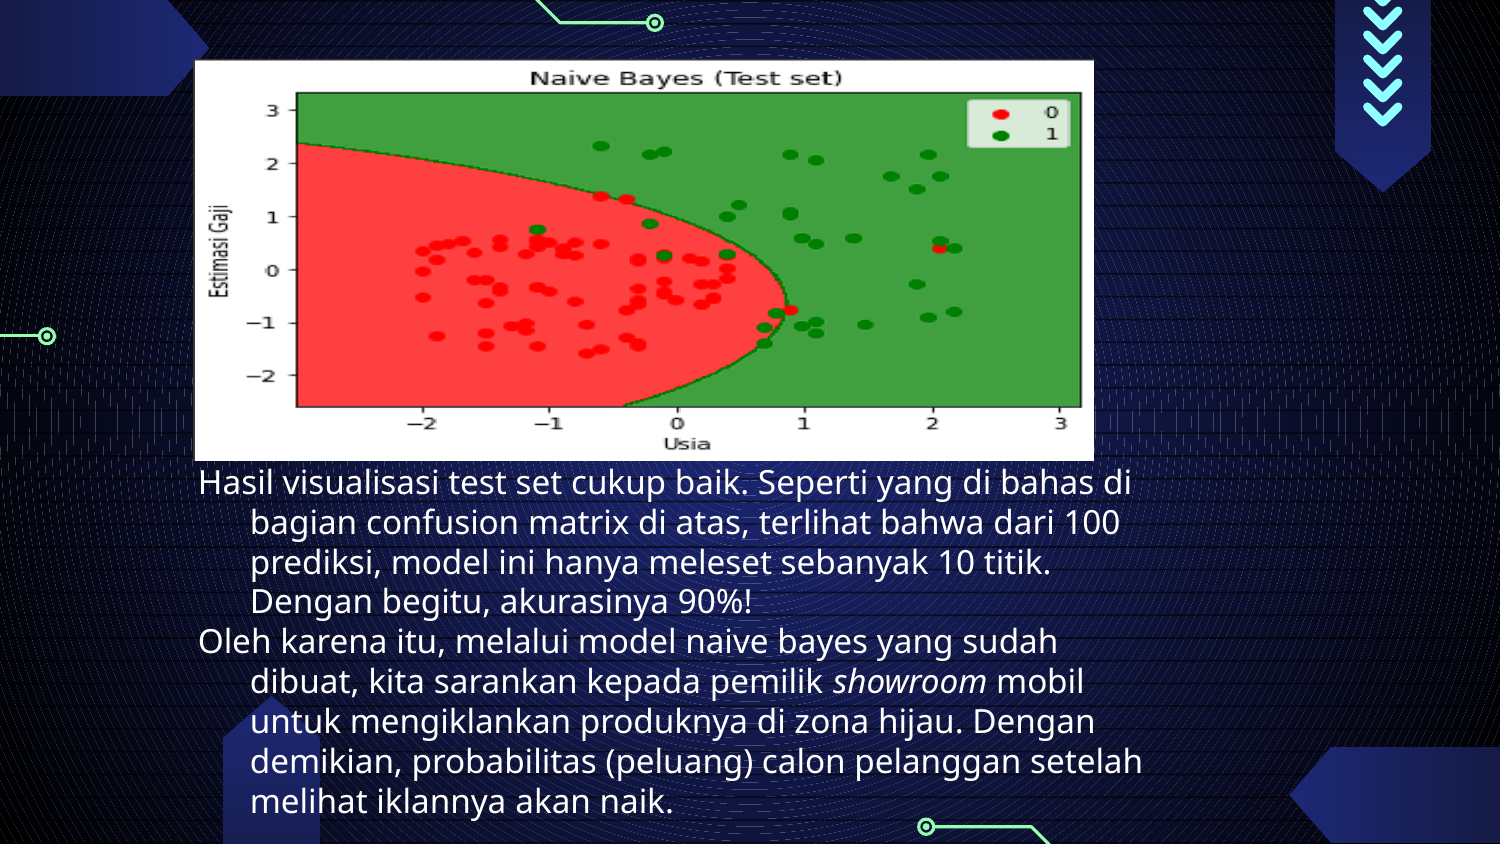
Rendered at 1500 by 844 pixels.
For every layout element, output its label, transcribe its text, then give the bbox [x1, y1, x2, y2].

subtitle Hasil visualisasi test set cukup baik. Seperti yang di bahas di bagian confusion matrix di atas, terlihat bahwa dari 100 prediksi, model ini hanya meleset sebanyak 10 titik. Dengan begitu, akurasinya 90%! Oleh karena itu, melalui model naive bayes yang sudah dibuat, kita sarankan kepada pemilik showroom mobil untuk mengiklankan produknya di zona hijau. Dengan demikian, probabilitas (peluang) calon pelanggan setelah melihat iklannya akan naik. [160, 460, 1184, 822]
picture [192, 59, 1094, 461]
